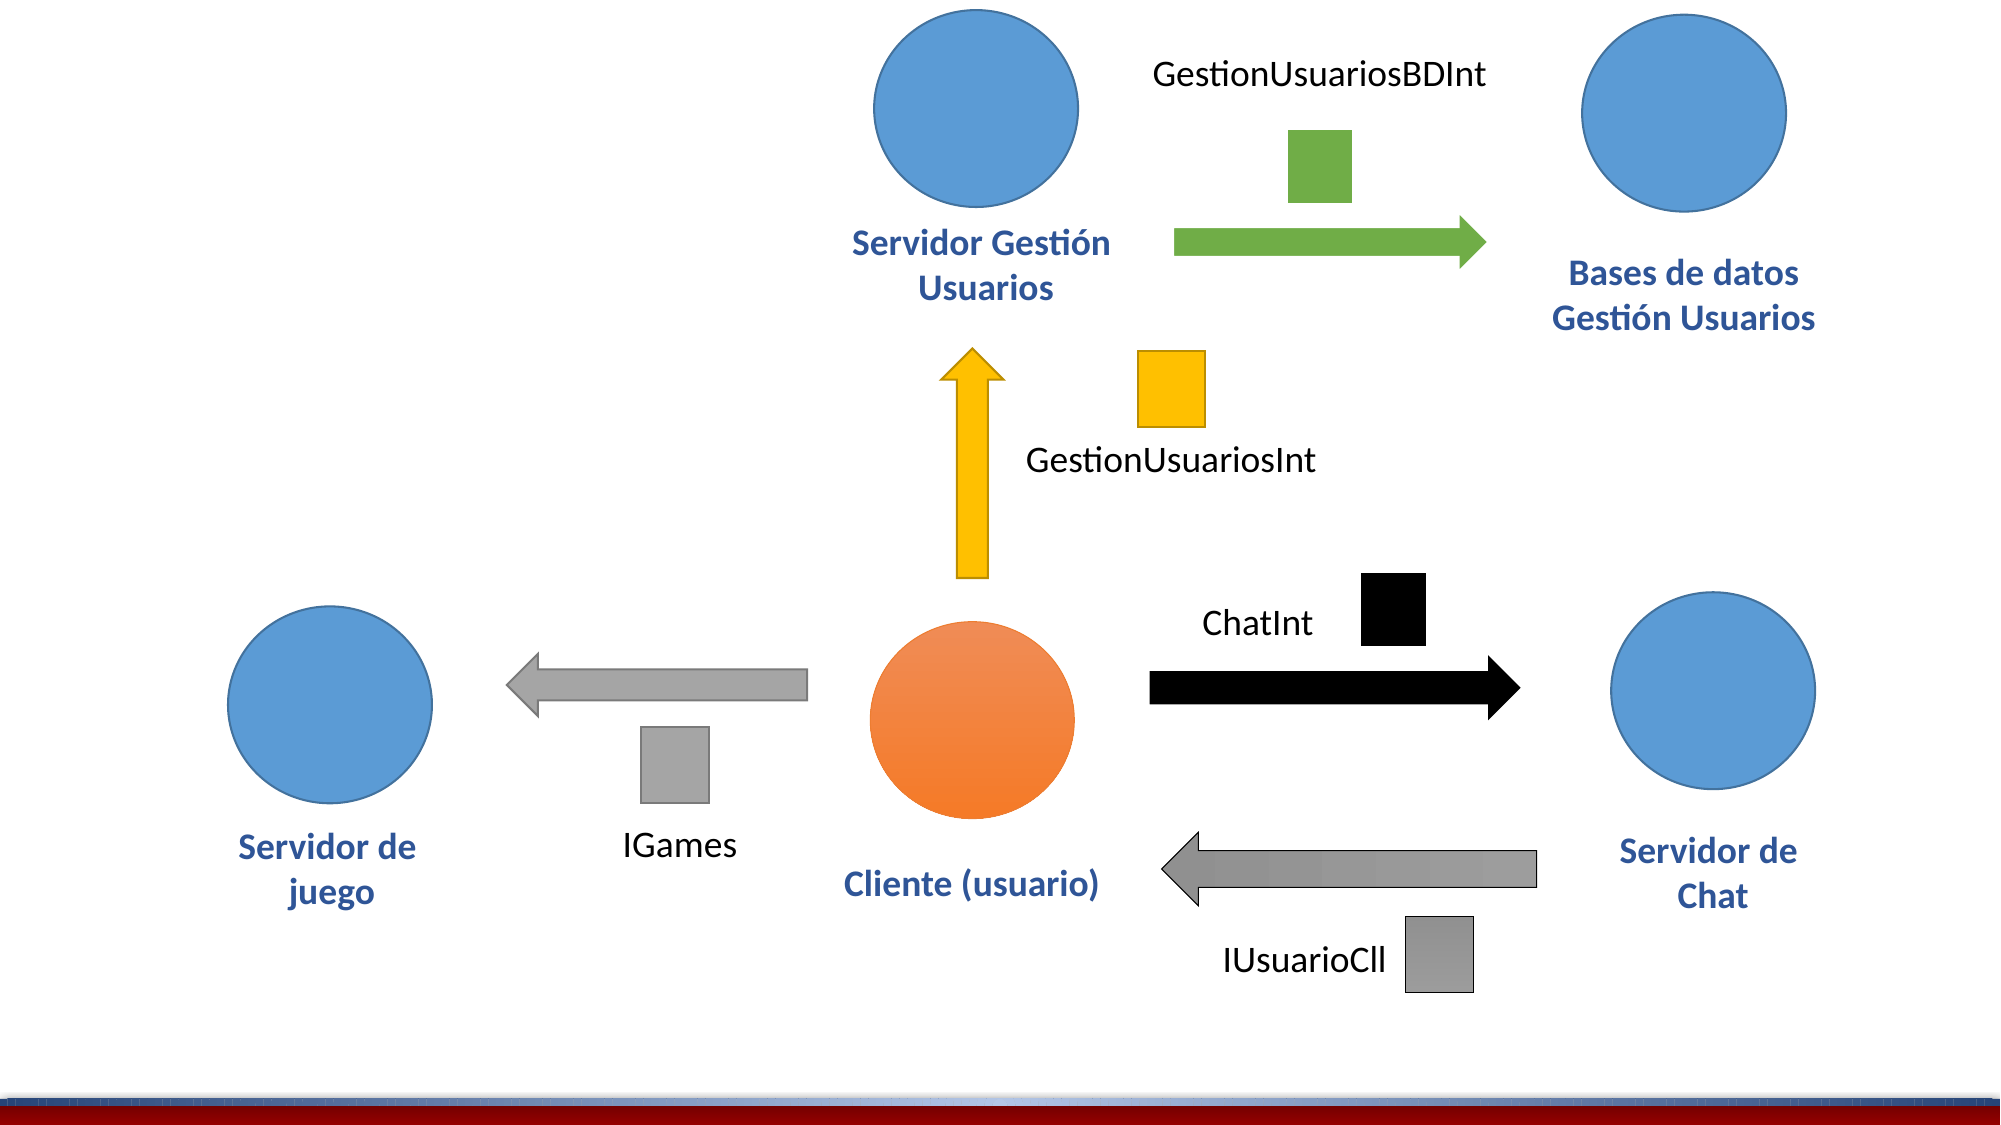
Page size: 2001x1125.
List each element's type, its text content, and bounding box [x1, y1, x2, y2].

text_box [1146, 647, 1526, 729]
text_box [640, 726, 710, 804]
text_box [1581, 13, 1788, 213]
text_box Bases de datos Gestión Usuarios [1537, 240, 1831, 346]
text_box ChatInt [1187, 590, 1329, 651]
text_box [226, 605, 433, 805]
text_box GestionUsuariosBDInt [1137, 41, 1502, 102]
text_box [938, 347, 1006, 580]
text_box [0, 1105, 2000, 1125]
text_box GestionUsuariosInt [1011, 427, 1332, 488]
text_box [1137, 350, 1206, 427]
text_box [869, 621, 1075, 820]
text_box [1405, 916, 1474, 993]
text_box Cliente (usuario) [829, 851, 1116, 912]
text_box [1610, 591, 1817, 791]
text_box IGames [608, 812, 753, 873]
text_box Servidor de juego [223, 814, 441, 920]
text_box Servidor de Chat [1604, 818, 1822, 924]
text_box [1358, 570, 1429, 649]
text_box [505, 651, 809, 719]
text_box IUsuarioCll [1207, 927, 1402, 988]
text_box [1284, 127, 1355, 206]
text_box [873, 9, 1080, 209]
text_box Servidor Gestión Usuarios [837, 210, 1135, 316]
text_box [1171, 207, 1492, 277]
text_box [0, 1098, 2000, 1105]
text_box [1160, 831, 1538, 908]
